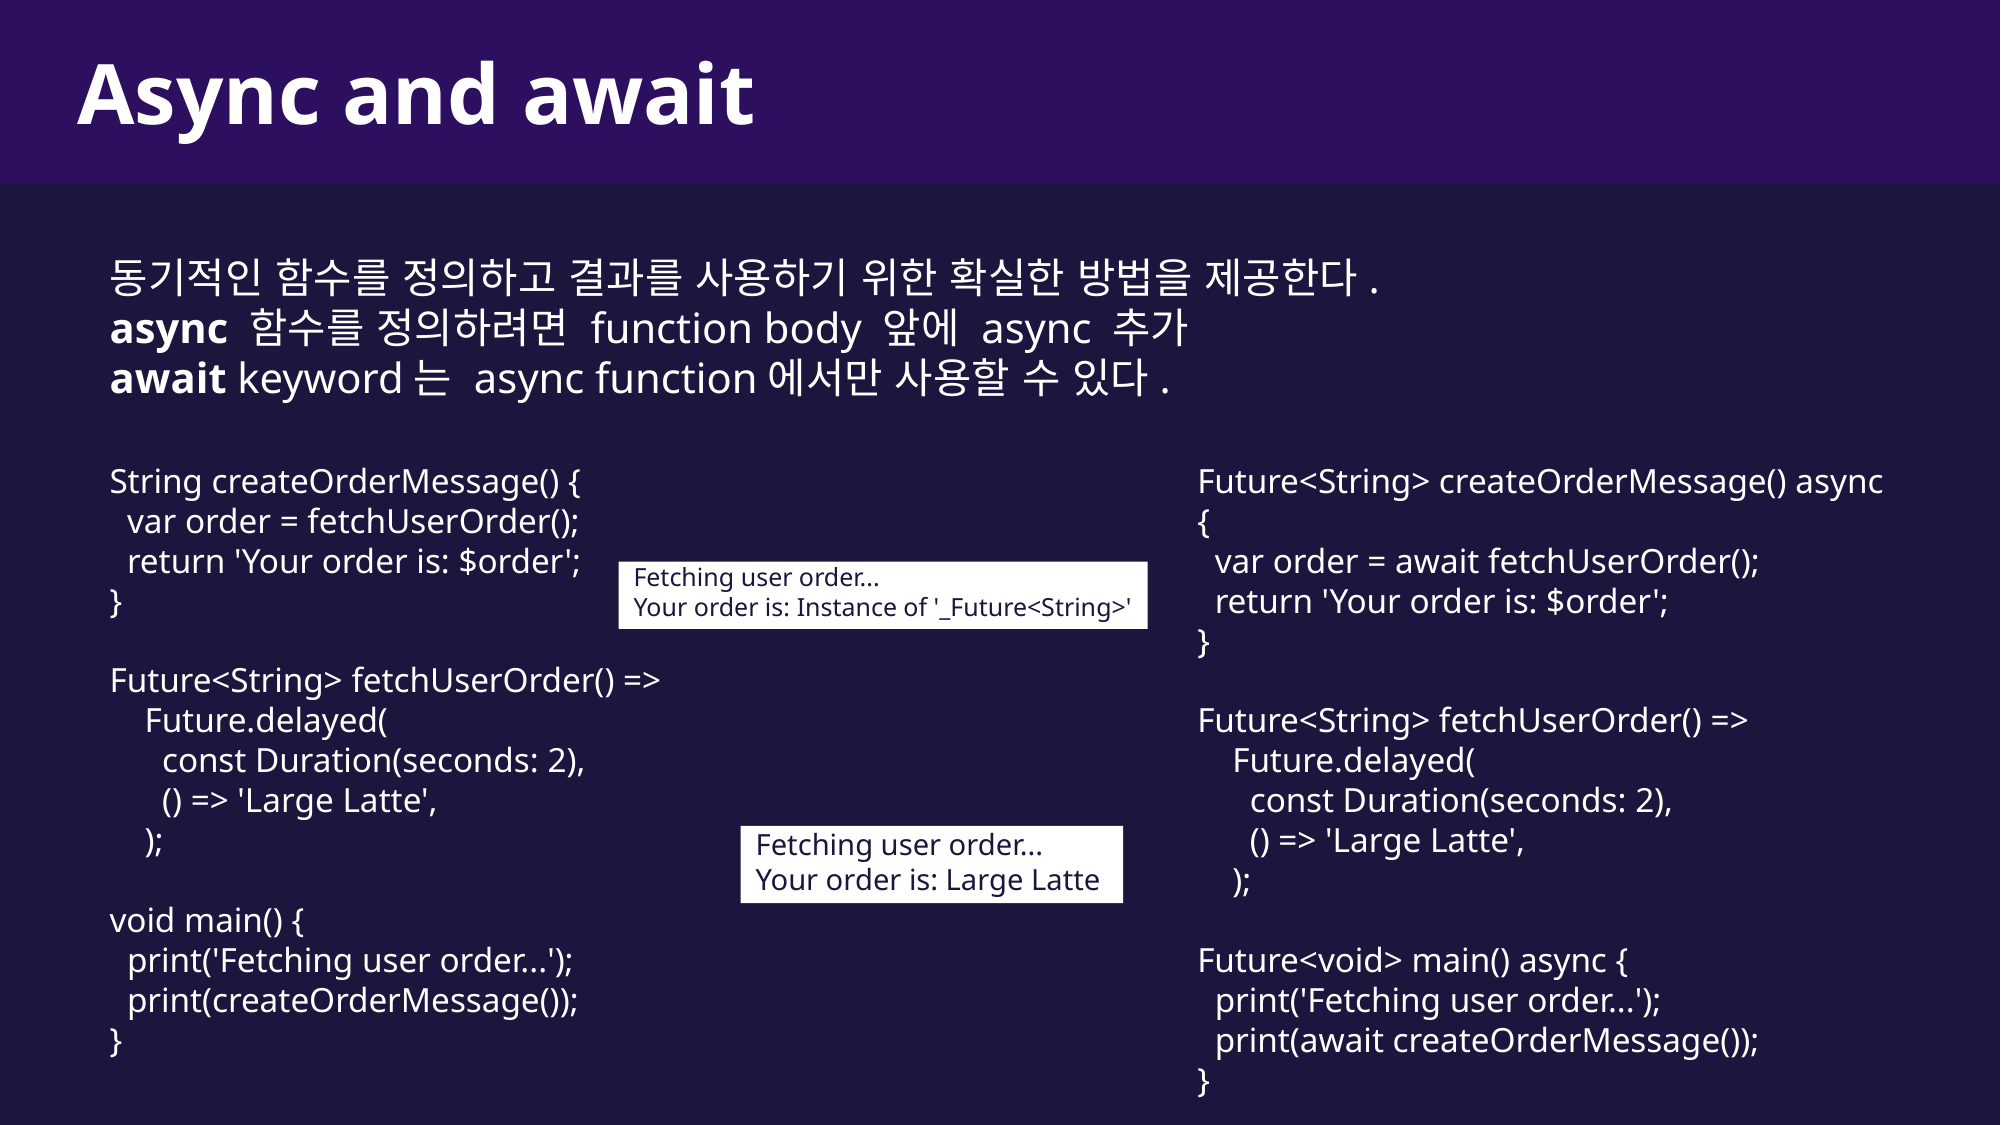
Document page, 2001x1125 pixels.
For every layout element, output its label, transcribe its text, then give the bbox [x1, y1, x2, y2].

text_box Async and await [62, 33, 771, 149]
text_box String createOrderMessage() { var order = fetchUserOrder(); return 'Your order is: $order'; } Future<String> fetchUserOrder() => Future.delayed( const Duration(seconds: 2), () => 'Large Latte', ); void main() { print('Fetching user order...'); print(createOrderMessage()); } [94, 452, 682, 1067]
text_box Future<String> createOrderMessage() async { var order = await fetchUserOrder(); return 'Your order is: $order'; } Future<String> fetchUserOrder() => Future.delayed( const Duration(seconds: 2), () => 'Large Latte', ); Future<void> main() async { print('Fetching user order...'); print(await createOrderMessage()); } [1182, 452, 1905, 1107]
text_box Fetching user order... Your order is: Large Latte [740, 825, 1124, 904]
text_box 동기적인 함수를 정의하고 결과를 사용하기 위한 확실한 방법을 제공한다. async 함수를 정의하려면 function body 앞에 async 추가 await keyword는 async function에서만 사용할 수 있다. [94, 244, 1905, 410]
text_box Fetching user order... Your order is: Instance of '_Future<String>' [618, 561, 1148, 629]
text_box [0, 0, 2000, 185]
